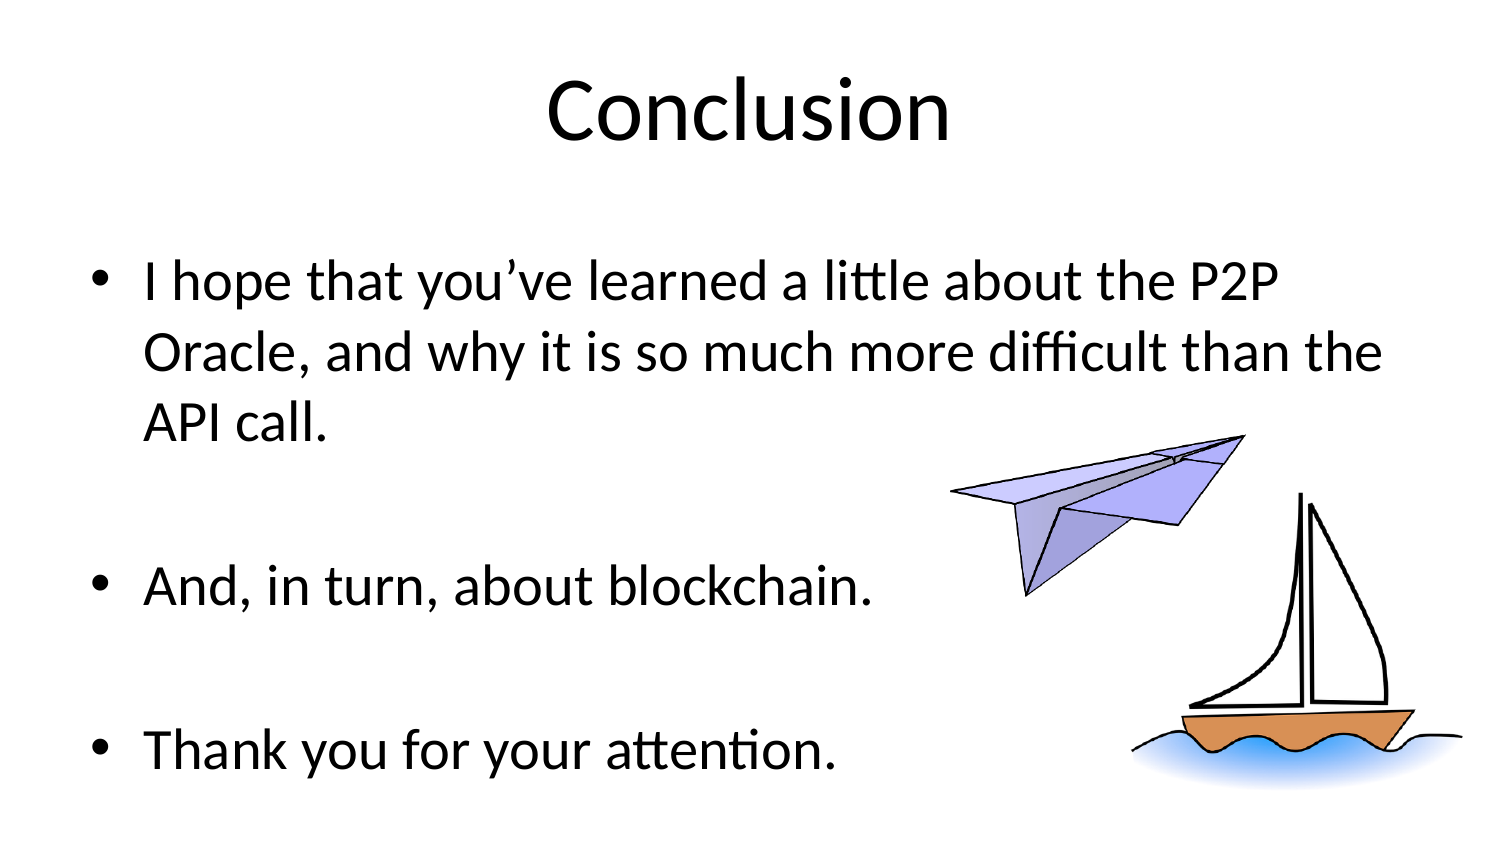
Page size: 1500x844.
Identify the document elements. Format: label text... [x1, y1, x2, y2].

list I hope that you’ve learned a little about the P2P Oracle, and why it is so much more difficult than the API call. And, in turn, about blockchain. Thank you for your attention. [75, 234, 1425, 792]
picture [949, 434, 1463, 844]
title Conclusion [75, 33, 1425, 175]
